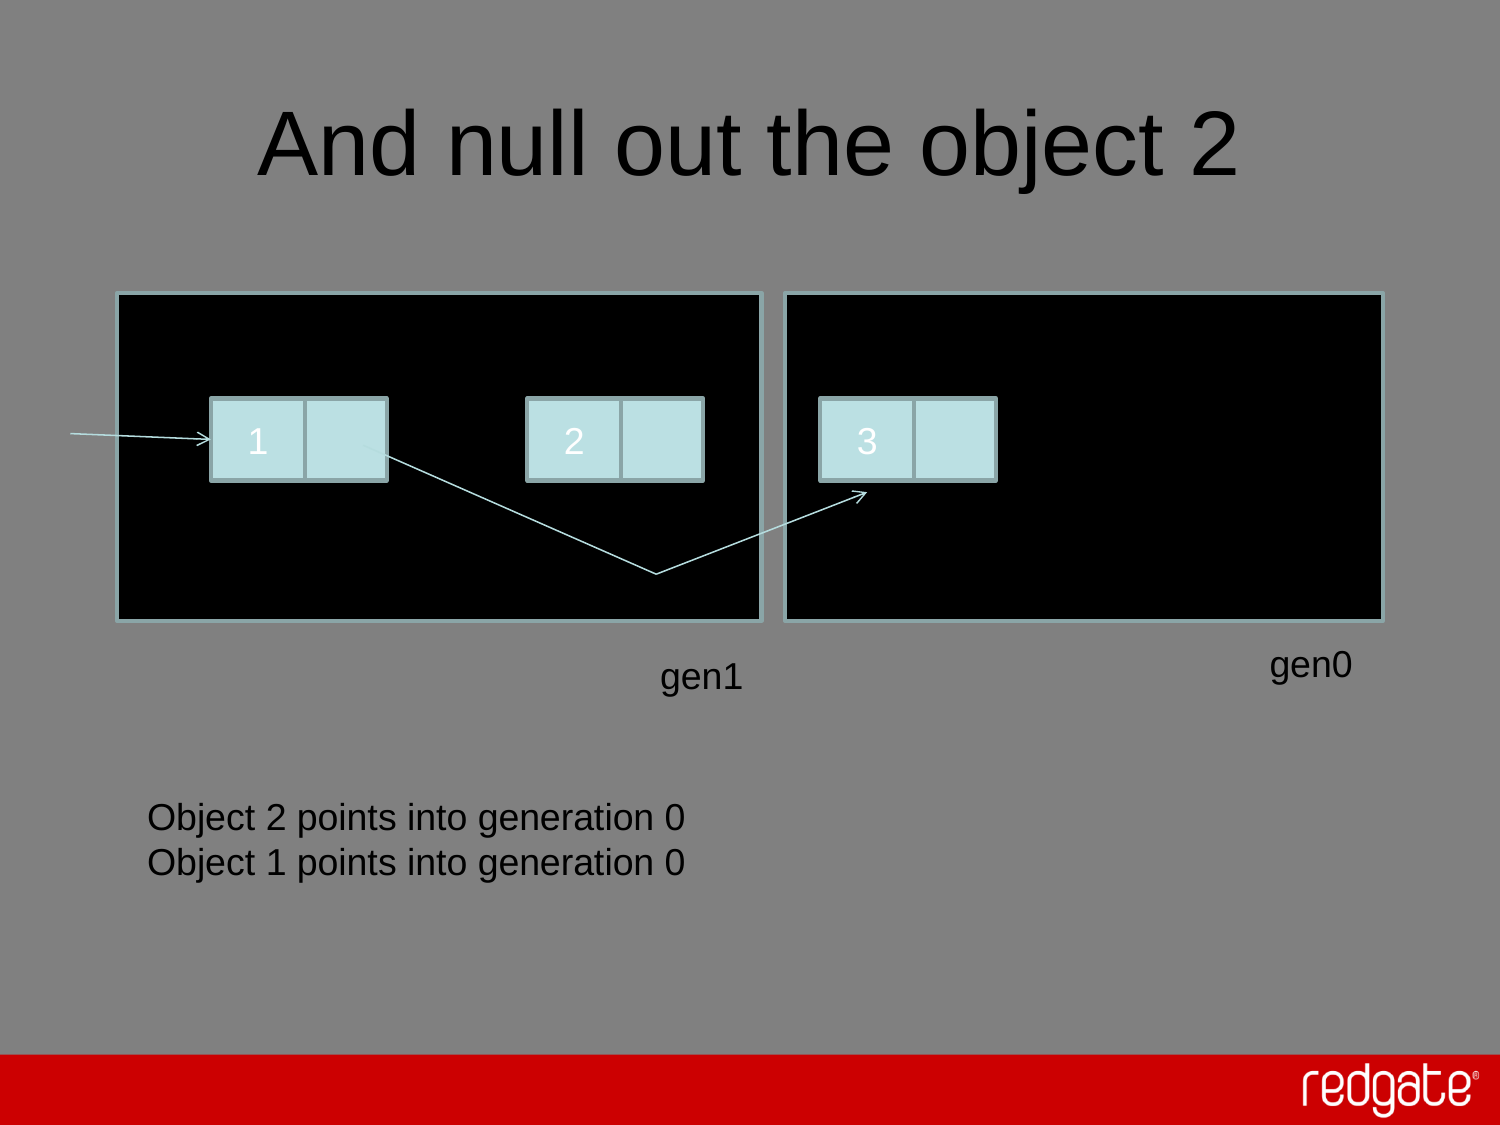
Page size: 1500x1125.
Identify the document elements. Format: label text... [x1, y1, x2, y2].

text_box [820, 398, 997, 481]
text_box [655, 491, 868, 575]
text_box gen1 [645, 644, 759, 705]
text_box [70, 433, 212, 440]
text_box [115, 291, 764, 490]
text_box Object 2 points into generation 0 Object 1 points into generation 0 [132, 785, 701, 890]
text_box [783, 291, 1385, 623]
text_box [363, 445, 657, 575]
text_box gen0 [1254, 632, 1368, 693]
text_box [115, 448, 764, 623]
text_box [527, 398, 704, 481]
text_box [210, 398, 387, 481]
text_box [0, 1054, 1500, 1125]
title And null out the object 2 [74, 44, 1426, 233]
